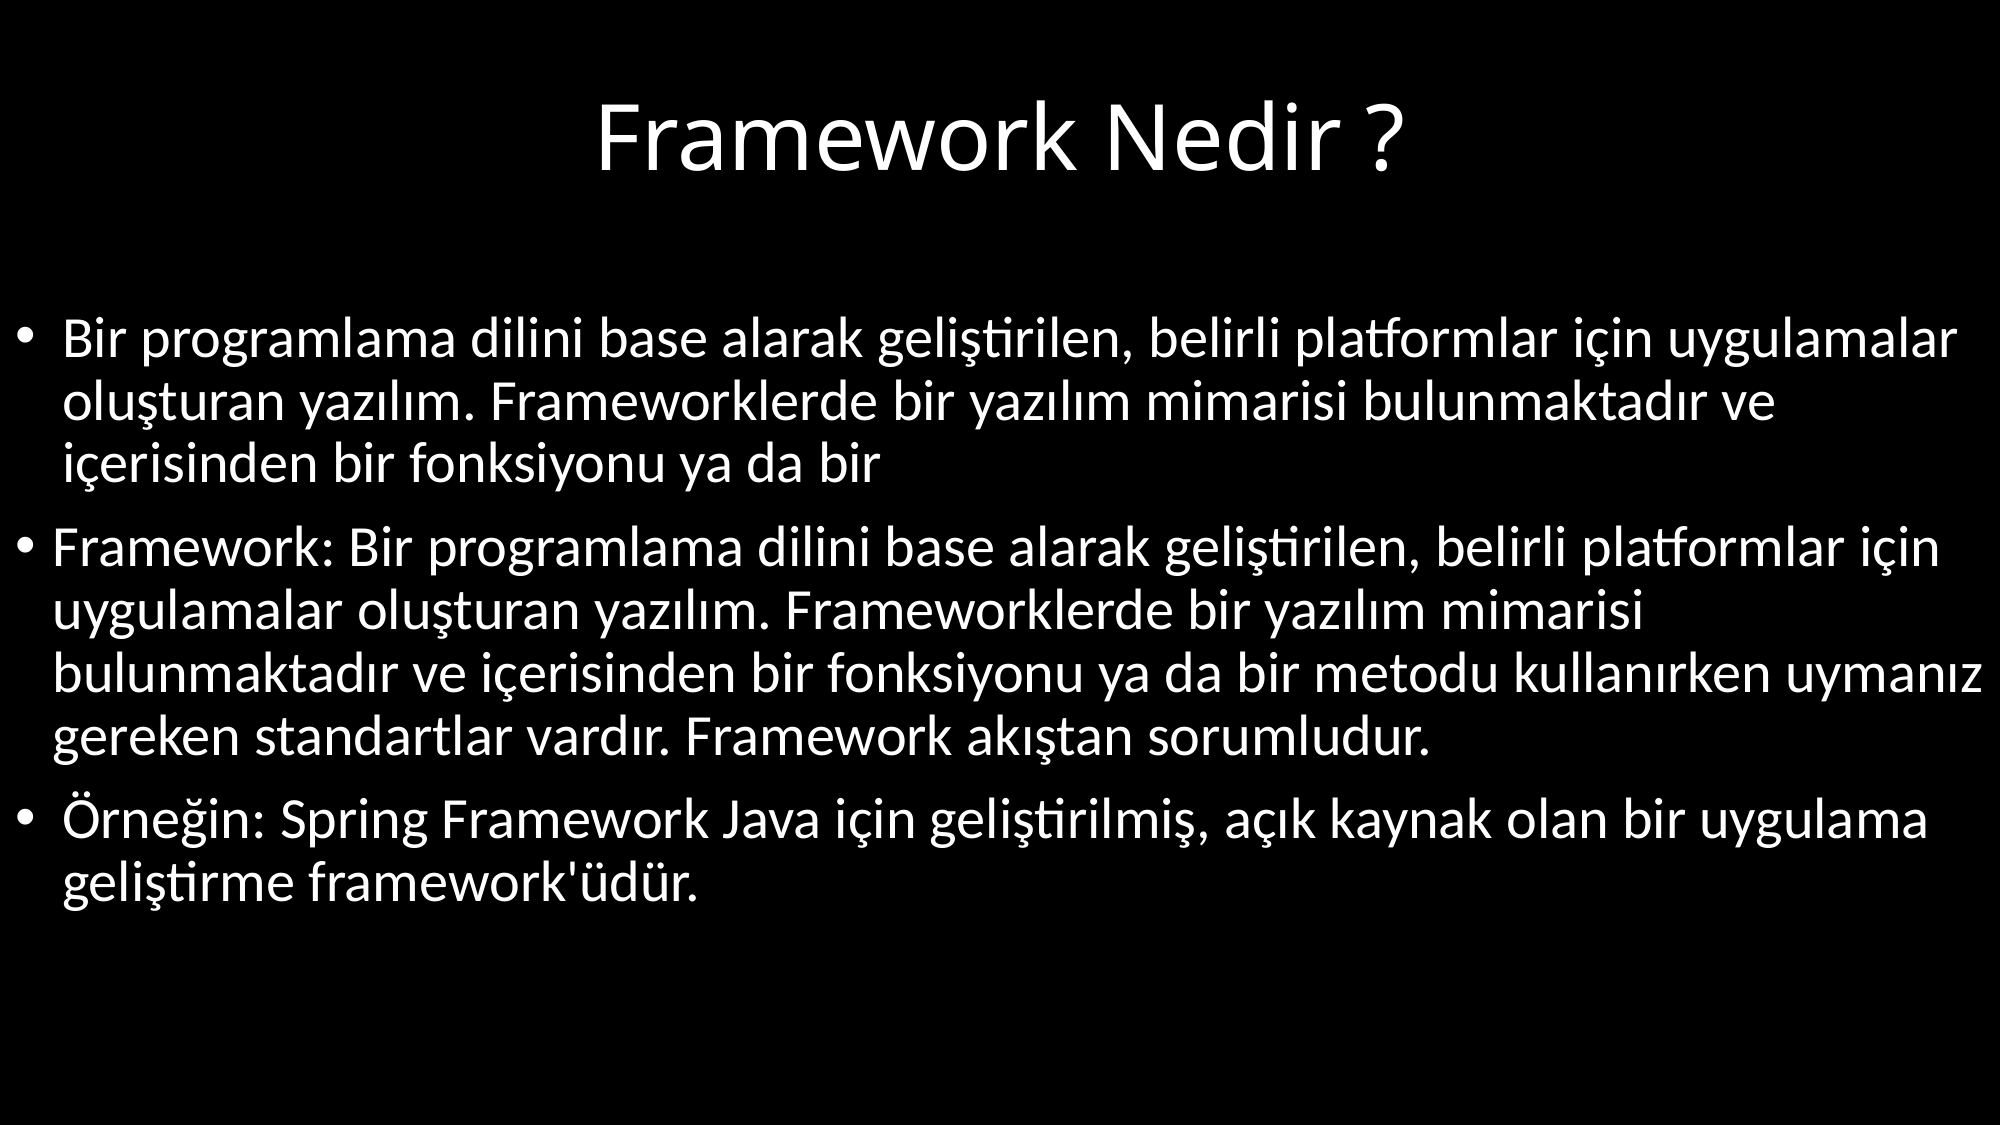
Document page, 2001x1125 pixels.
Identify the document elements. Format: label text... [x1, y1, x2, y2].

list Bir programlama dilini base alarak geliştirilen, belirli platformlar için uygulamalar oluşturan yazılım. Frameworklerde bir yazılım mimarisi bulunmaktadır ve içerisinden bir fonksiyonu ya da bir Framework: Bir programlama dilini base alarak geliştirilen, belirli platformlar için uygulamalar oluşturan yazılım. Frameworklerde bir yazılım mimarisi bulunmaktadır ve içerisinden bir fonksiyonu ya da bir metodu kullanırken uymanız gereken standartlar vardır. Framework akıştan sorumludur. Örneğin: Spring Framework Java için geliştirilmiş, açık kaynak olan bir uygulama geliştirme framework'üdür. [0, 299, 2000, 1014]
title Framework Nedir ? [0, 0, 2000, 281]
